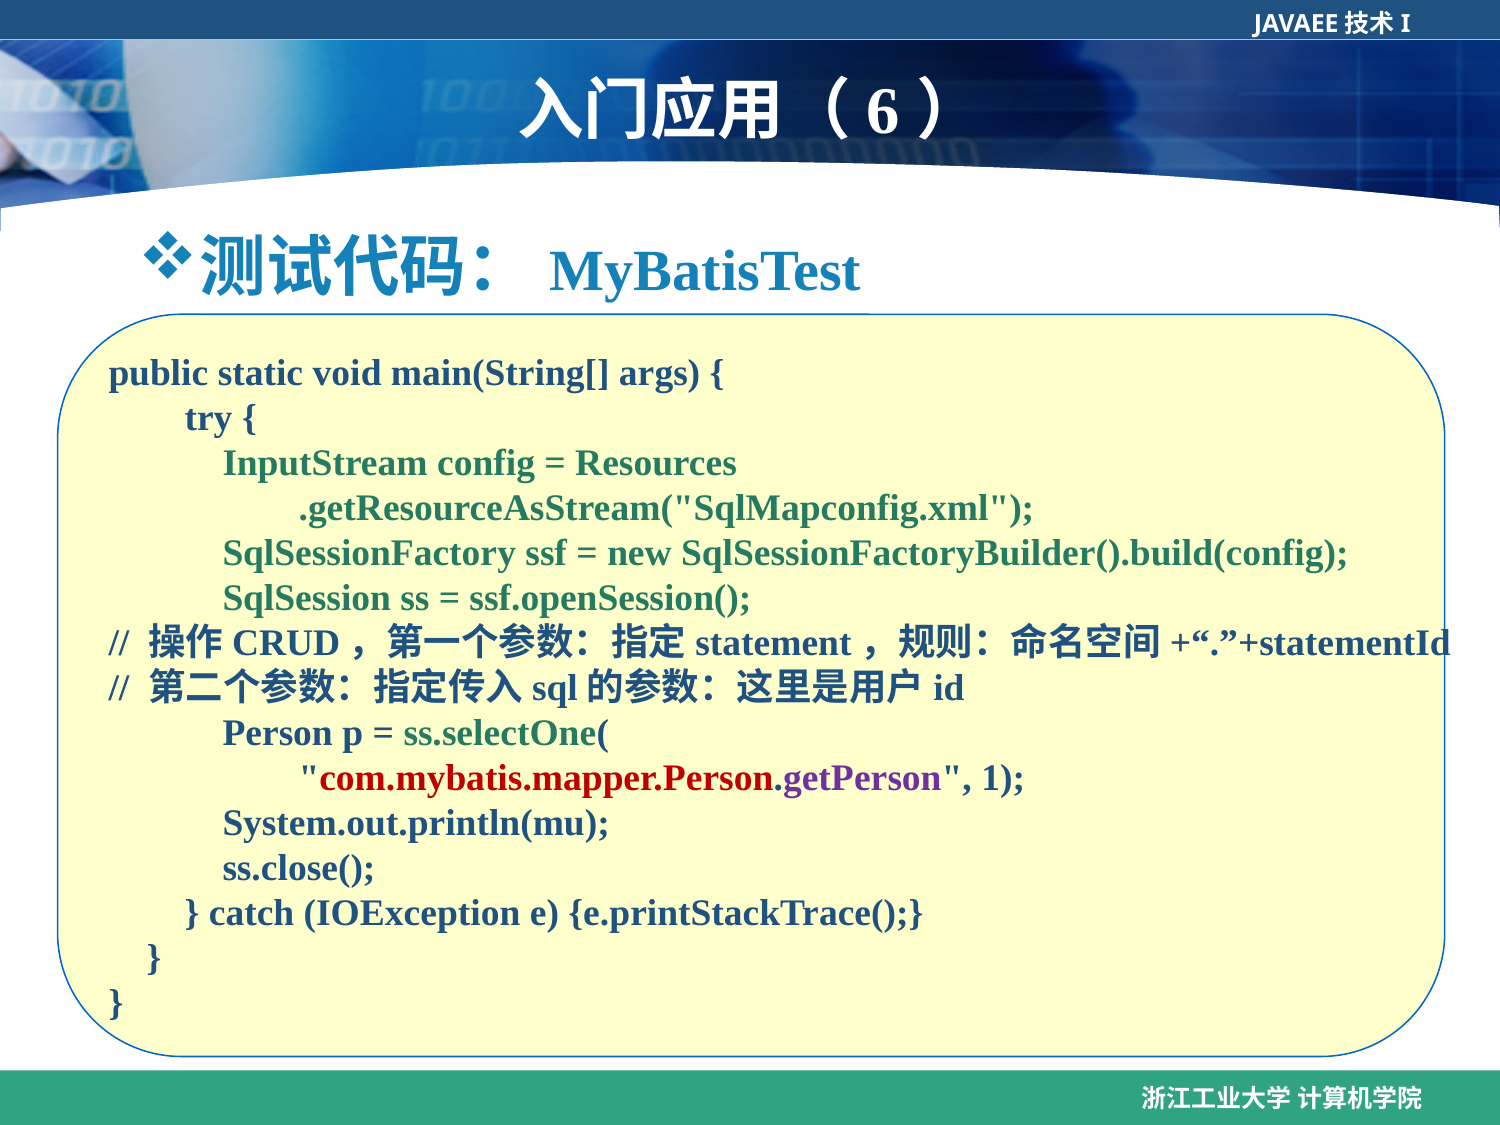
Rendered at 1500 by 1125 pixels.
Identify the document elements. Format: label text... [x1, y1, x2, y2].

picture [0, 40, 1500, 208]
title 入门应用（6） [74, 52, 1426, 163]
text_box public static void main(String[] args) { try { InputStream config = Resources .getResourceAsStream("SqlMapconfig.xml"); SqlSessionFactory ssf = new SqlSessionFactoryBuilder().build(config); SqlSession ss = ssf.openSession(); // 操作CRUD，第一个参数：指定statement，规则：命名空间+“.”+statementId // 第二个参数：指定传入sql的参数：这里是用户id Person p = ss.selectOne( "com.mybatis.mapper.Person.getPerson", 1); System.out.println(mu); ss.close(); } catch (IOException e) {e.printStackTrace();} } } [57, 314, 1445, 1057]
list 测试代码：MyBatisTest [123, 208, 1400, 341]
